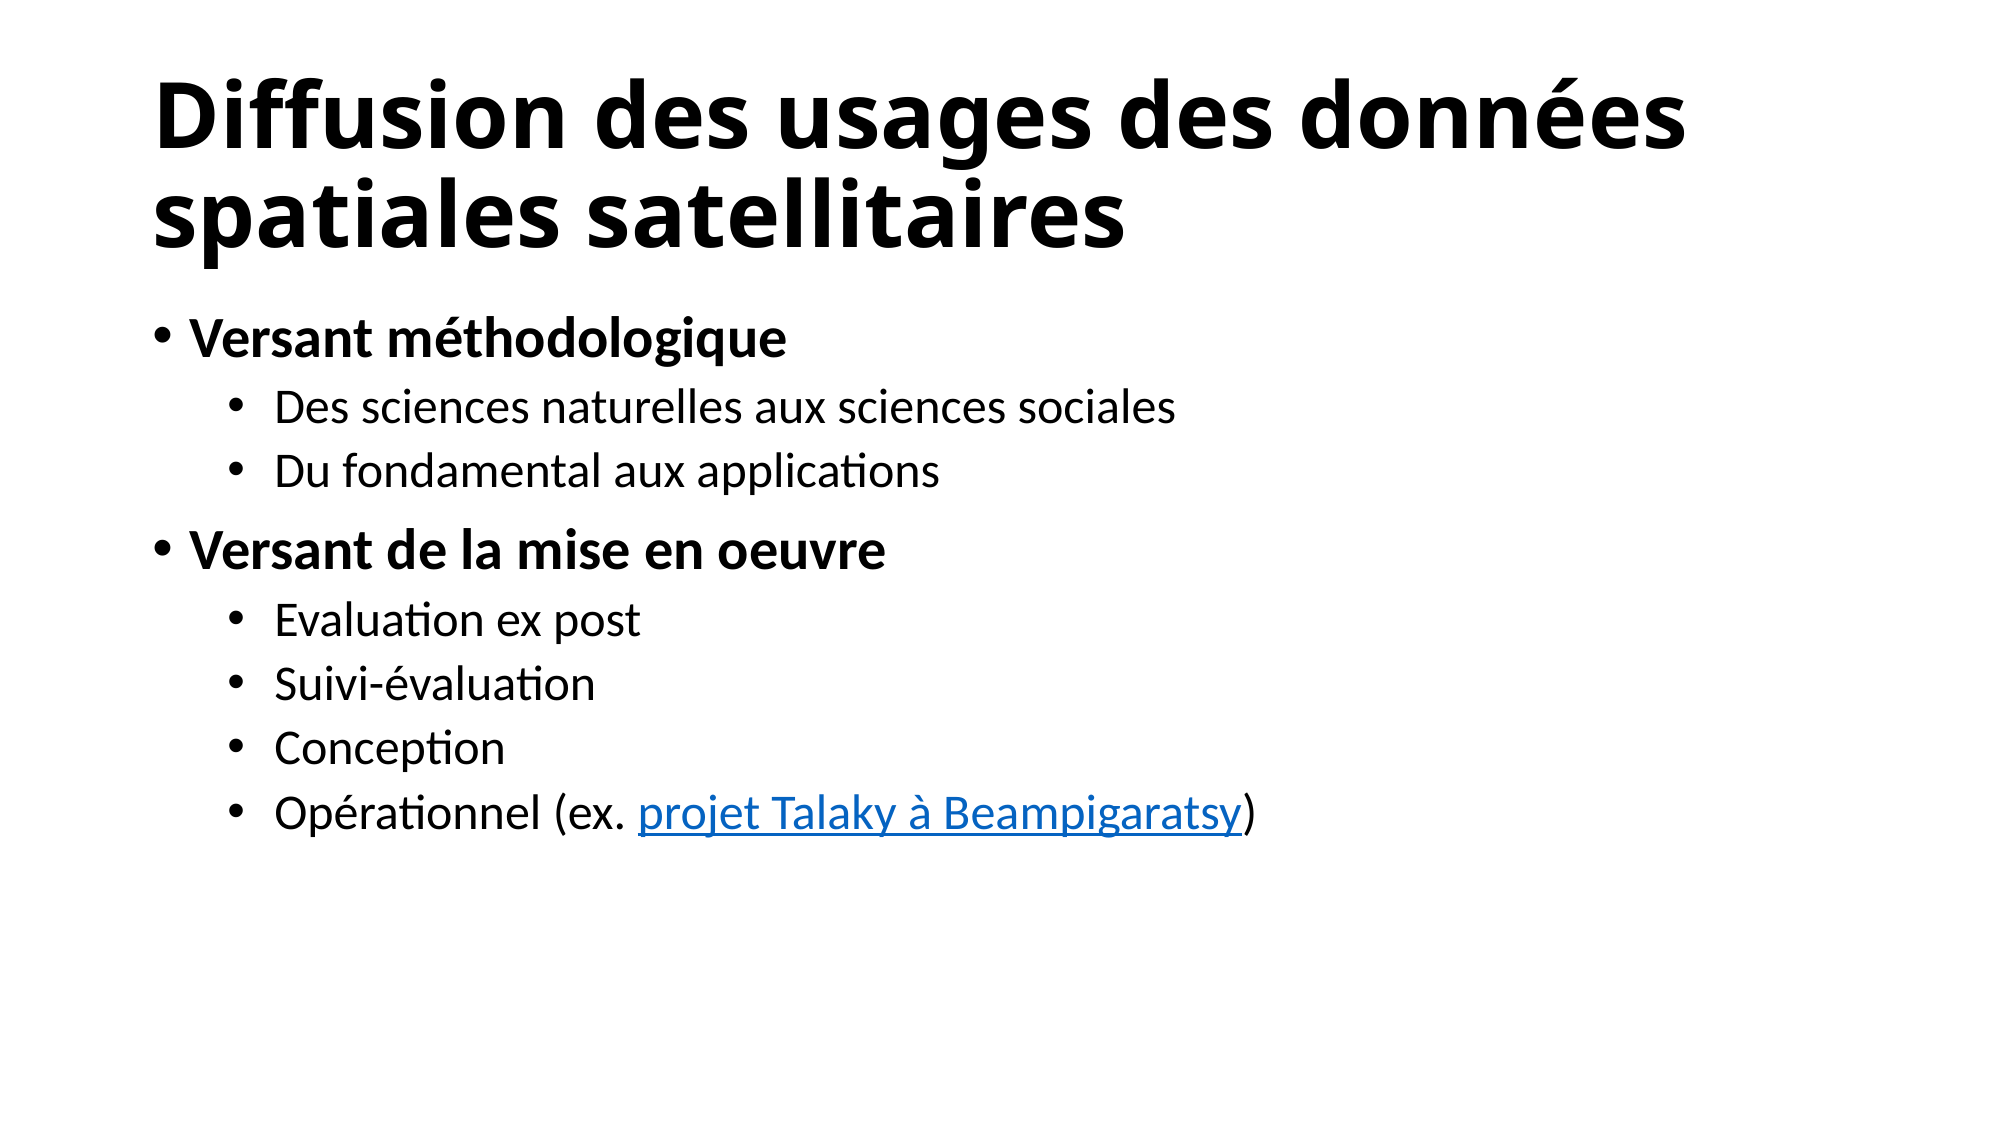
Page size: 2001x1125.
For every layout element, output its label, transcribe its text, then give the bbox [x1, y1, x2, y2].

title Diffusion des usages des données spatiales satellitaires [137, 59, 1863, 278]
list Versant méthodologique Des sciences naturelles aux sciences sociales Du fondamental aux applications Versant de la mise en oeuvre Evaluation ex post Suivi-évaluation Conception Opérationnel (ex. projet Talaky à Beampigaratsy) [137, 299, 1863, 1014]
